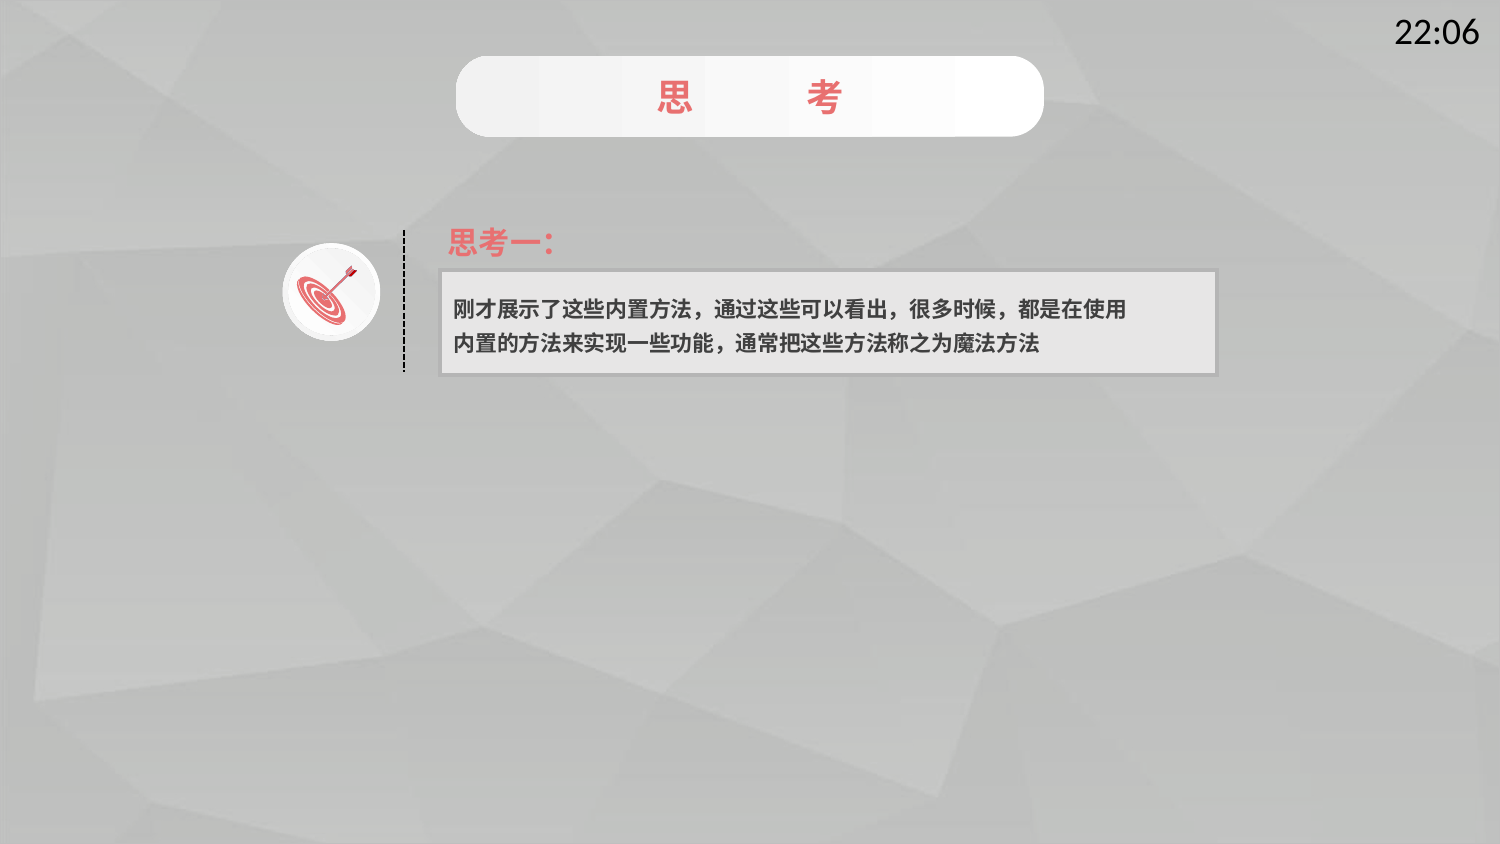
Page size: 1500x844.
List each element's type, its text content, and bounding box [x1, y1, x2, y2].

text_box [440, 269, 1218, 393]
picture [1, 1, 1499, 843]
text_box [282, 243, 381, 341]
text_box 思 考 [454, 54, 1046, 138]
text_box 思考一： [439, 218, 582, 265]
